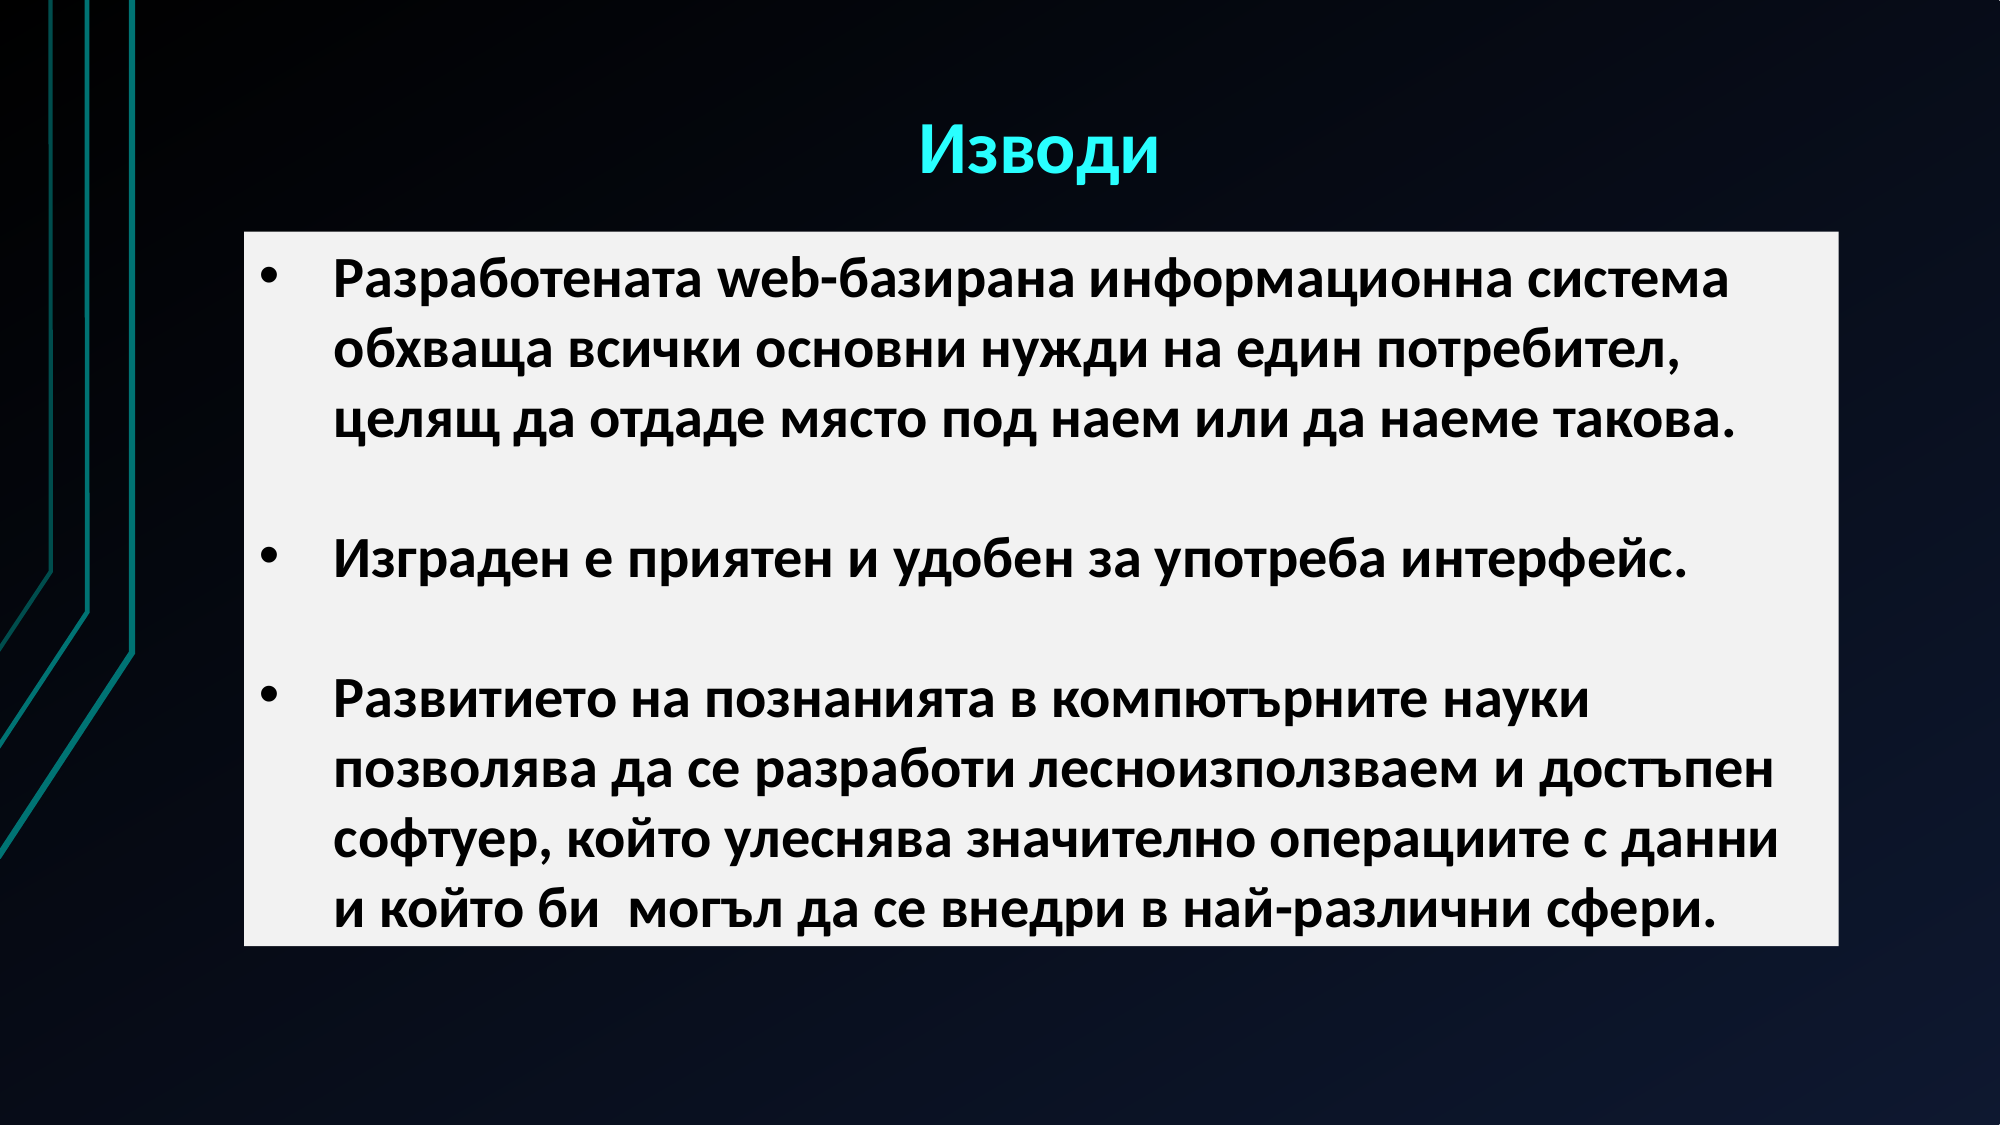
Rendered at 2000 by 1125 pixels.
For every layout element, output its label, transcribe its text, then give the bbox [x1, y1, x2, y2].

text_box Разработената web-базирана информационна система обхваща всички основни нужди на един потребител, целящ да отдаде място под наем или да наеме такова. Изграден е приятен и удобен за употреба интерфейс. Развитието на познанията в компютърните науки позволява да се разработи лесноизползваем и достъпен софтуер, който улеснява значително операциите с данни и който би могъл да се внедри в най-различни сфери. [244, 232, 1839, 947]
text_box Изводи [195, 101, 1885, 232]
